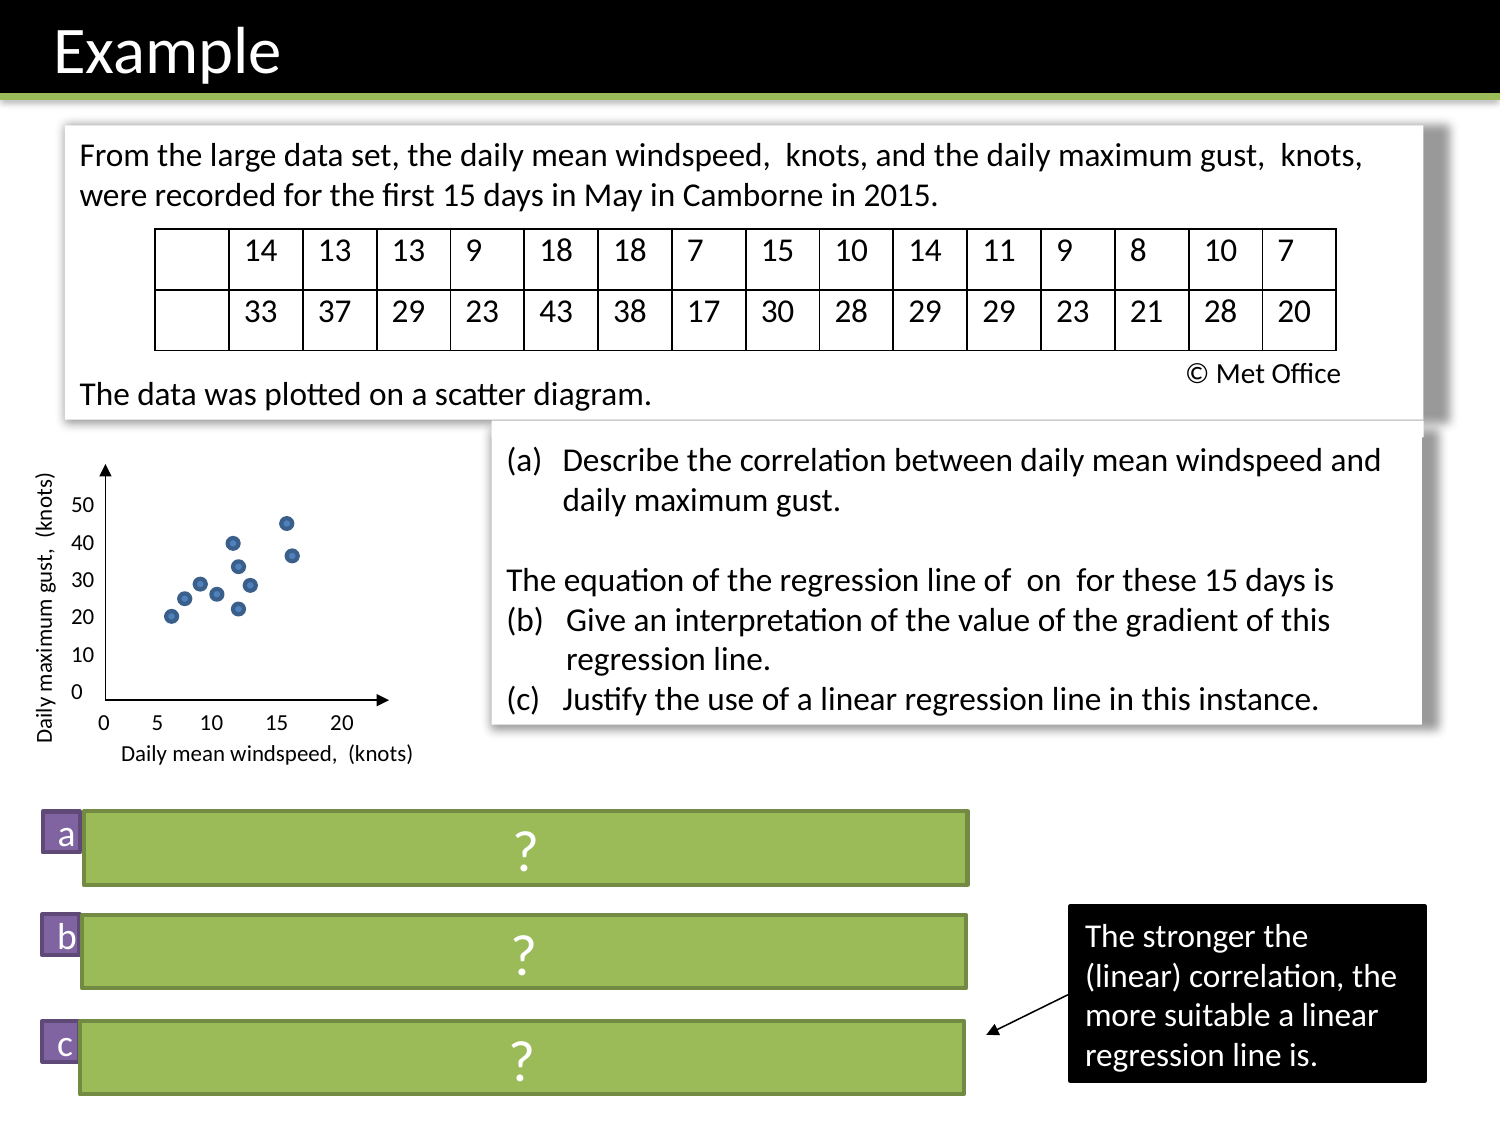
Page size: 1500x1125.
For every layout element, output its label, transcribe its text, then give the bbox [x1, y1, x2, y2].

text_box [489, 419, 1426, 440]
text_box [164, 608, 180, 624]
text_box [242, 577, 258, 593]
text_box © Met Office [1170, 346, 1372, 397]
text_box ? [78, 1019, 966, 1096]
text_box [209, 586, 225, 602]
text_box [985, 994, 1071, 1036]
text_box [230, 601, 247, 617]
text_box [225, 535, 241, 551]
text_box 0 5 10 15 20 [83, 700, 396, 743]
text_box b [40, 912, 82, 957]
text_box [0, 0, 1500, 99]
text_box ? [82, 809, 970, 887]
text_box c [40, 1019, 78, 1064]
text_box a [41, 809, 82, 854]
text_box [284, 548, 300, 564]
text_box The stronger the (linear) correlation, the more suitable a linear regression line is. [1068, 904, 1427, 1083]
text_box [230, 559, 247, 575]
text_box ? [80, 913, 968, 990]
text_box [177, 591, 193, 607]
text_box 50 40 30 20 10 0 [56, 482, 114, 712]
text_box [192, 576, 208, 592]
text_box [279, 516, 295, 531]
